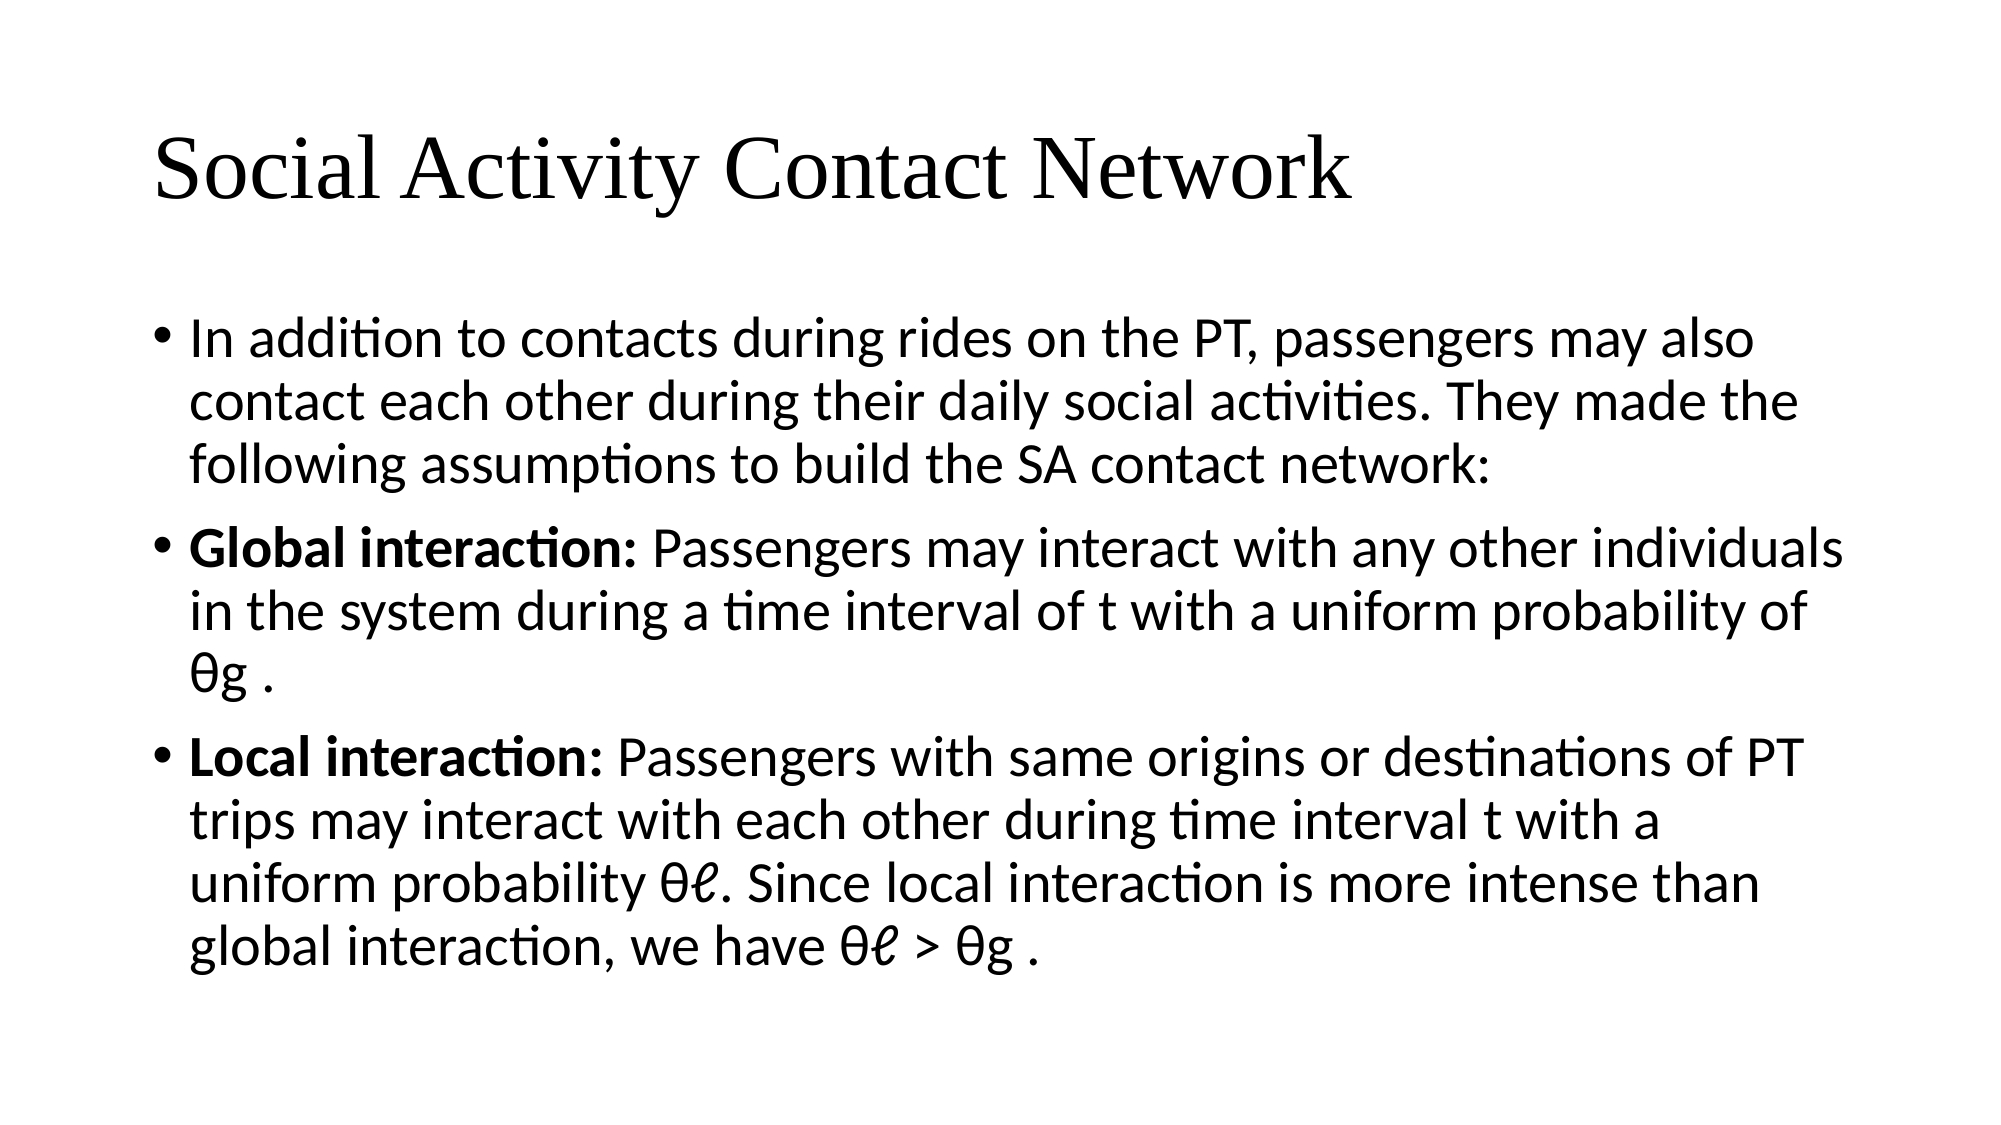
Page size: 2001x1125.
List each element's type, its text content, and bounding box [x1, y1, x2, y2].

list In addition to contacts during rides on the PT, passengers may also contact each other during their daily social activities. They made the following assumptions to build the SA contact network: Global interaction: Passengers may interact with any other individuals in the system during a time interval of t with a uniform probability of θg . Local interaction: Passengers with same origins or destinations of PT trips may interact with each other during time interval t with a uniform probability θℓ. Since local interaction is more intense than global interaction, we have θℓ > θg . [137, 299, 1863, 1014]
title Social Activity Contact Network [137, 59, 1863, 278]
